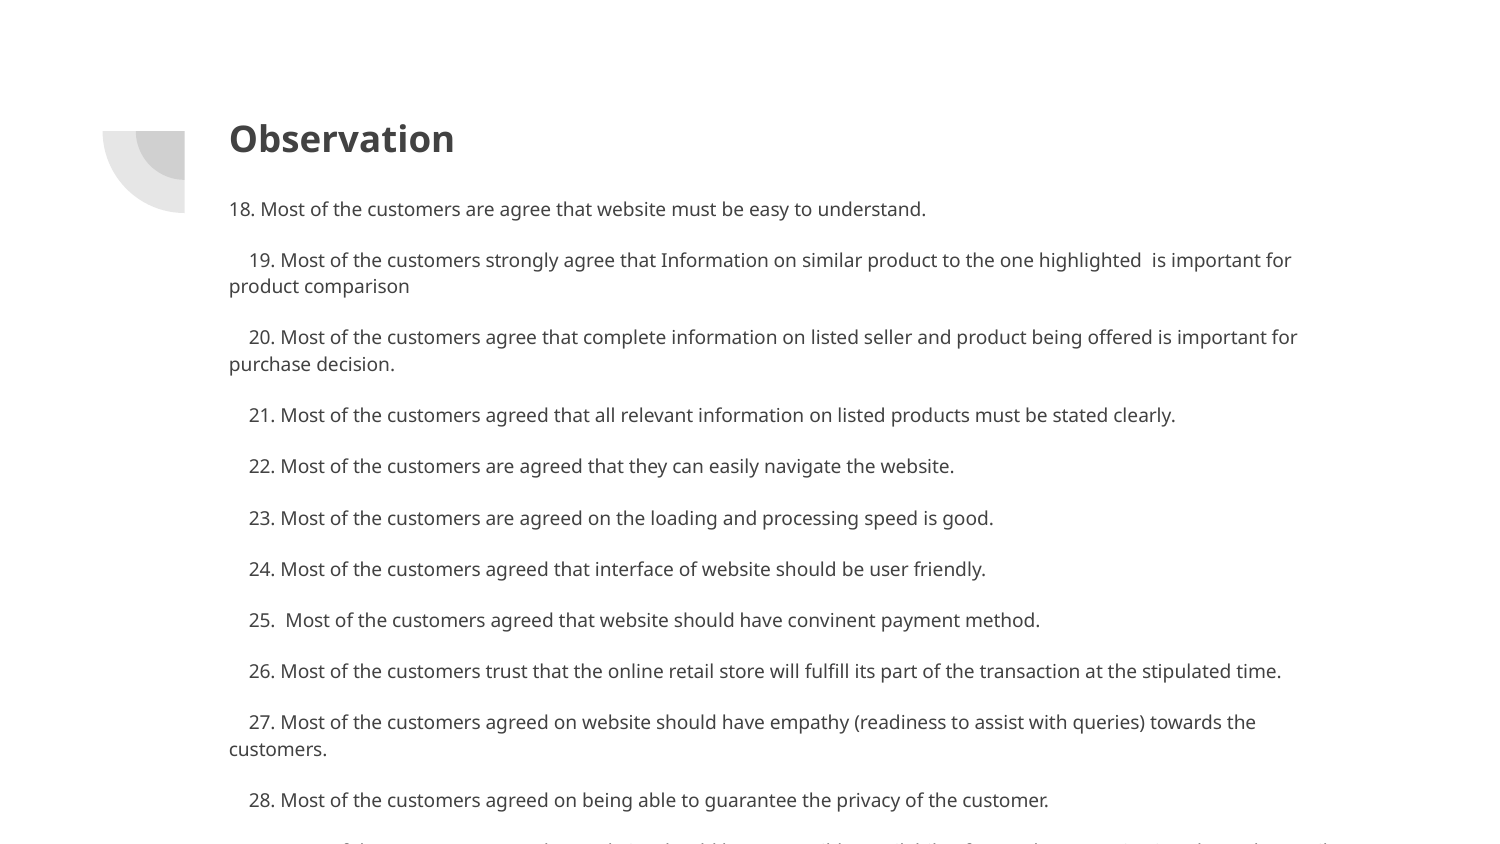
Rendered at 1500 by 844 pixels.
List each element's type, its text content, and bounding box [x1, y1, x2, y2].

title Observation [213, 98, 1368, 178]
list 18. Most of the customers are agree that website must be easy to understand. 19. Most of the customers strongly agree that Information on similar product to the one highlighted is important for product comparison 20. Most of the customers agree that complete information on listed seller and product being offered is important for purchase decision. 21. Most of the customers agreed that all relevant information on listed products must be stated clearly. 22. Most of the customers are agreed that they can easily navigate the website. 23. Most of the customers are agreed on the loading and processing speed is good. 24. Most of the customers agreed that interface of website should be user friendly. 25. Most of the customers agreed that website should have convinent payment method. 26. Most of the customers trust that the online retail store will fulfill its part of the transaction at the stipulated time. 27. Most of the customers agreed on website should have empathy (readiness to assist with queries) towards the customers. 28. Most of the customers agreed on being able to guarantee the privacy of the customer. 29. Most of the customers agreed on website should be responsible, availabile of several communication channels (email, online rep, twitter, phone etc [213, 178, 1368, 821]
